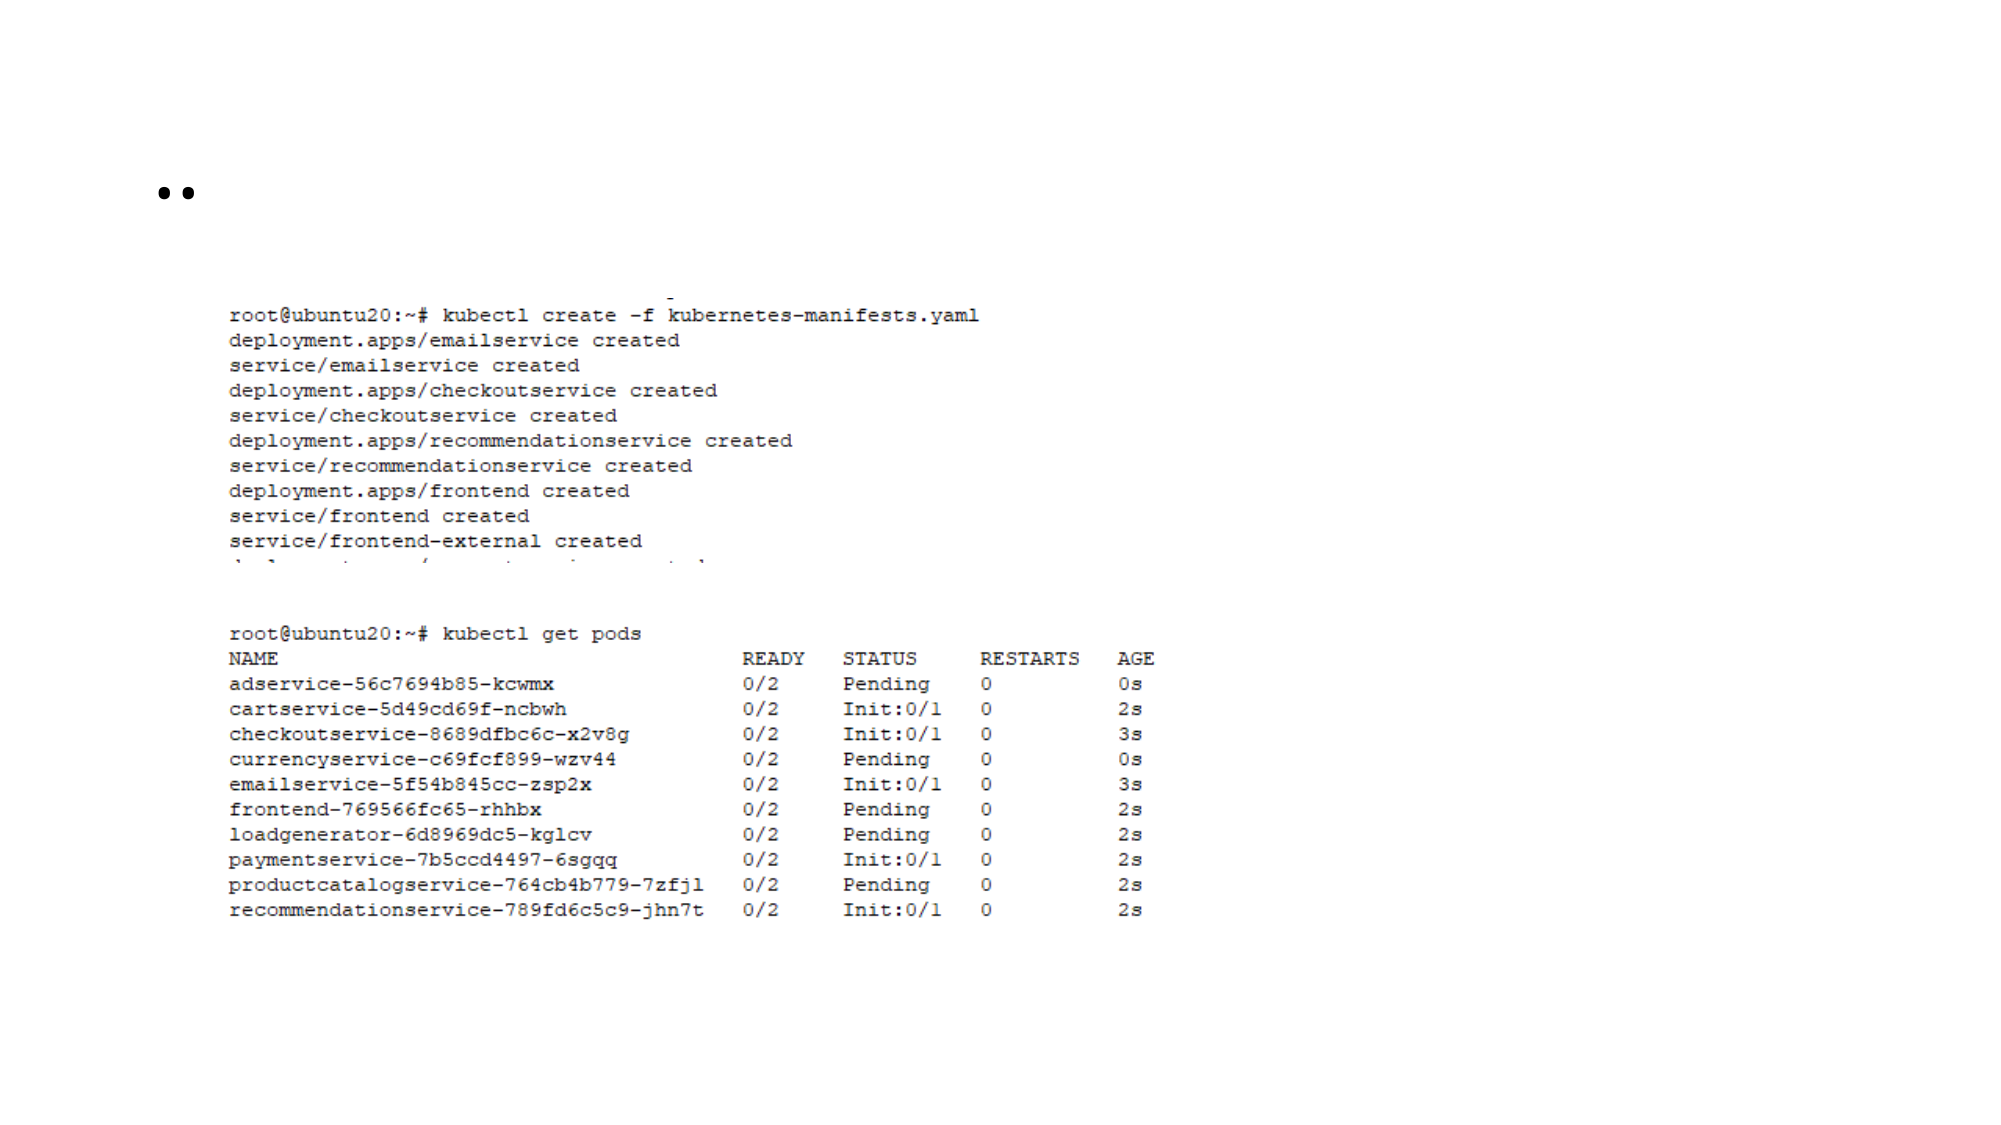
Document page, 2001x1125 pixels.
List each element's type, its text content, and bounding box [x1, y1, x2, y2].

title .. [137, 59, 1863, 278]
picture [226, 618, 1273, 924]
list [226, 298, 1104, 563]
